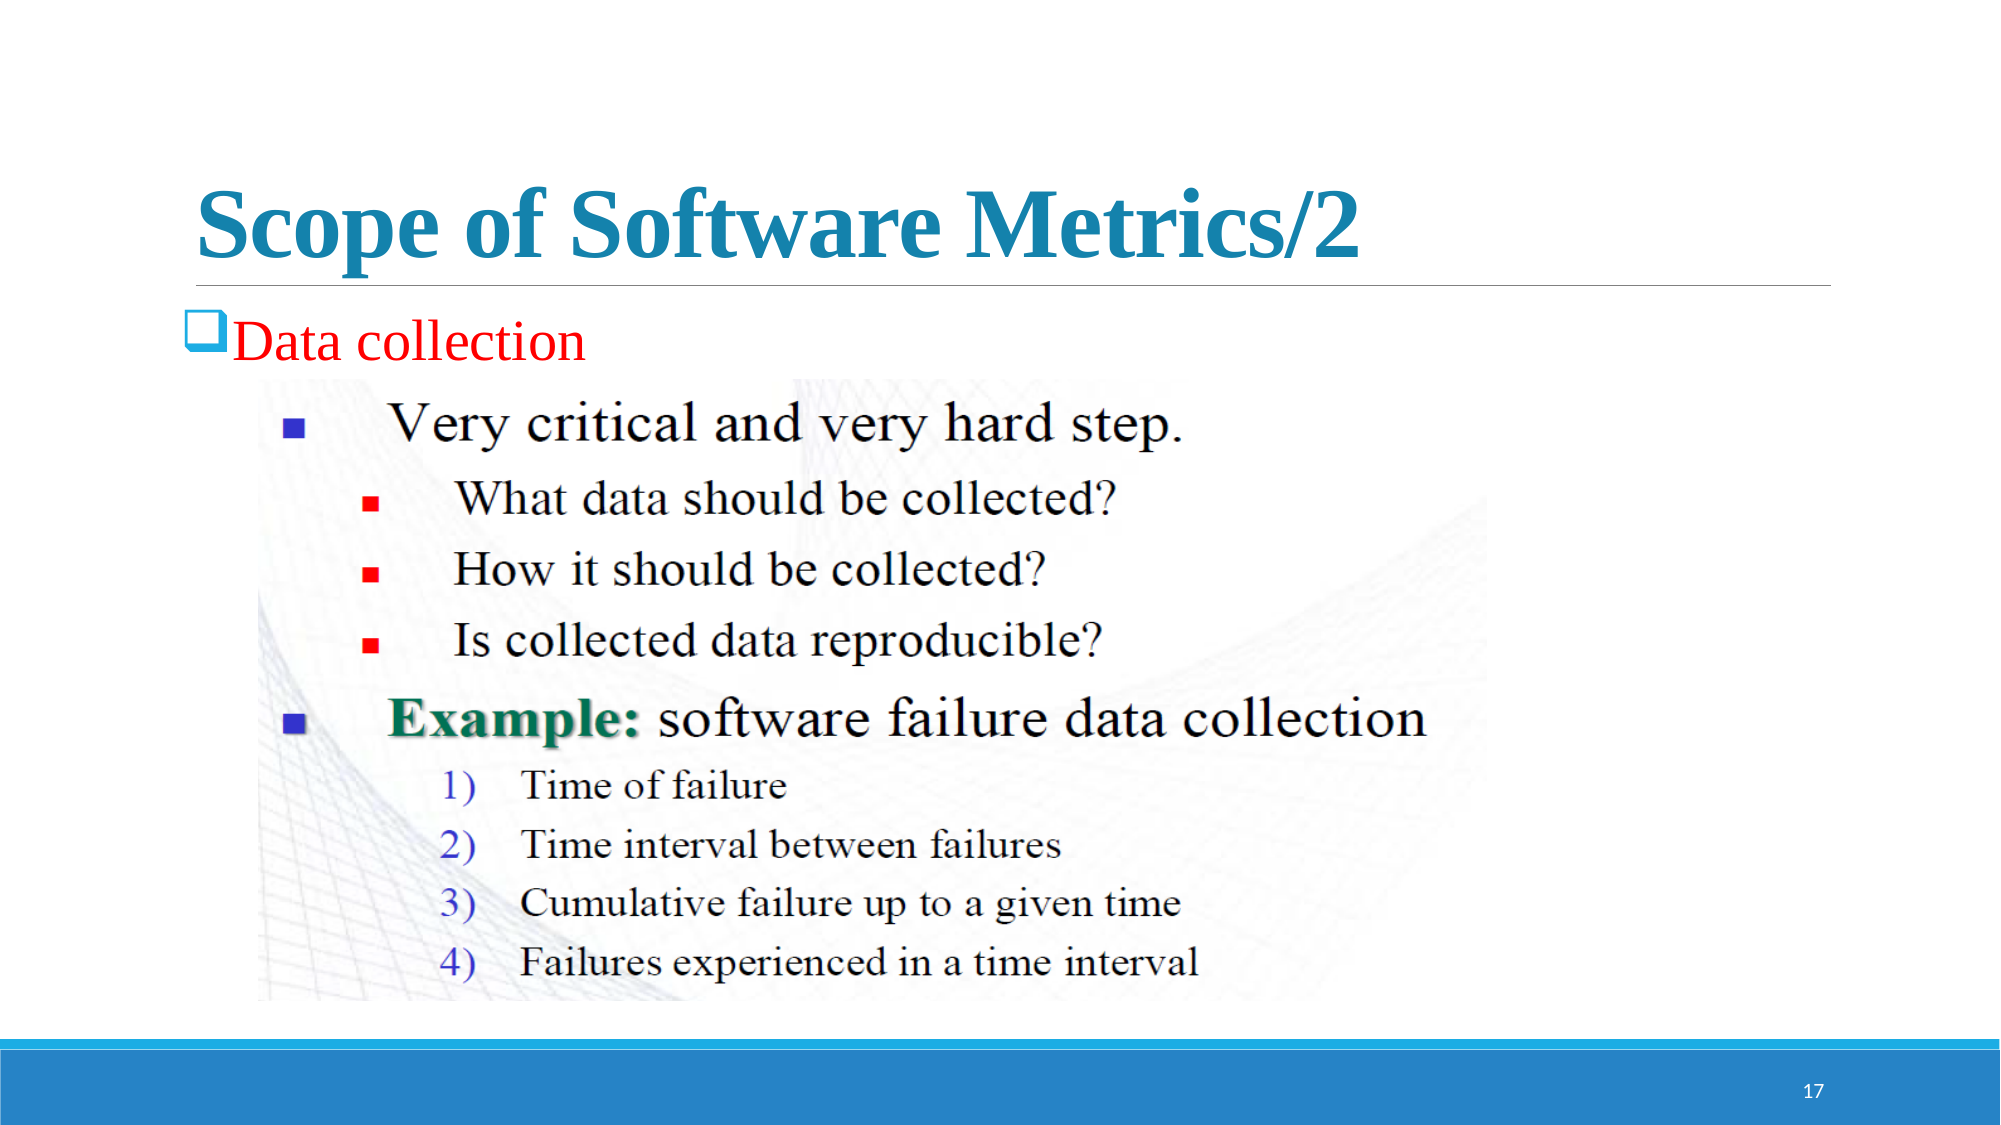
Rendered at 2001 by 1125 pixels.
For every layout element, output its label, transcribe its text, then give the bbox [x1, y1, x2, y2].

slide_number 17 [1624, 1059, 1840, 1120]
title Scope of Software Metrics/2 [180, 47, 1830, 285]
picture [257, 379, 1487, 1001]
list Data collection [180, 302, 1830, 963]
